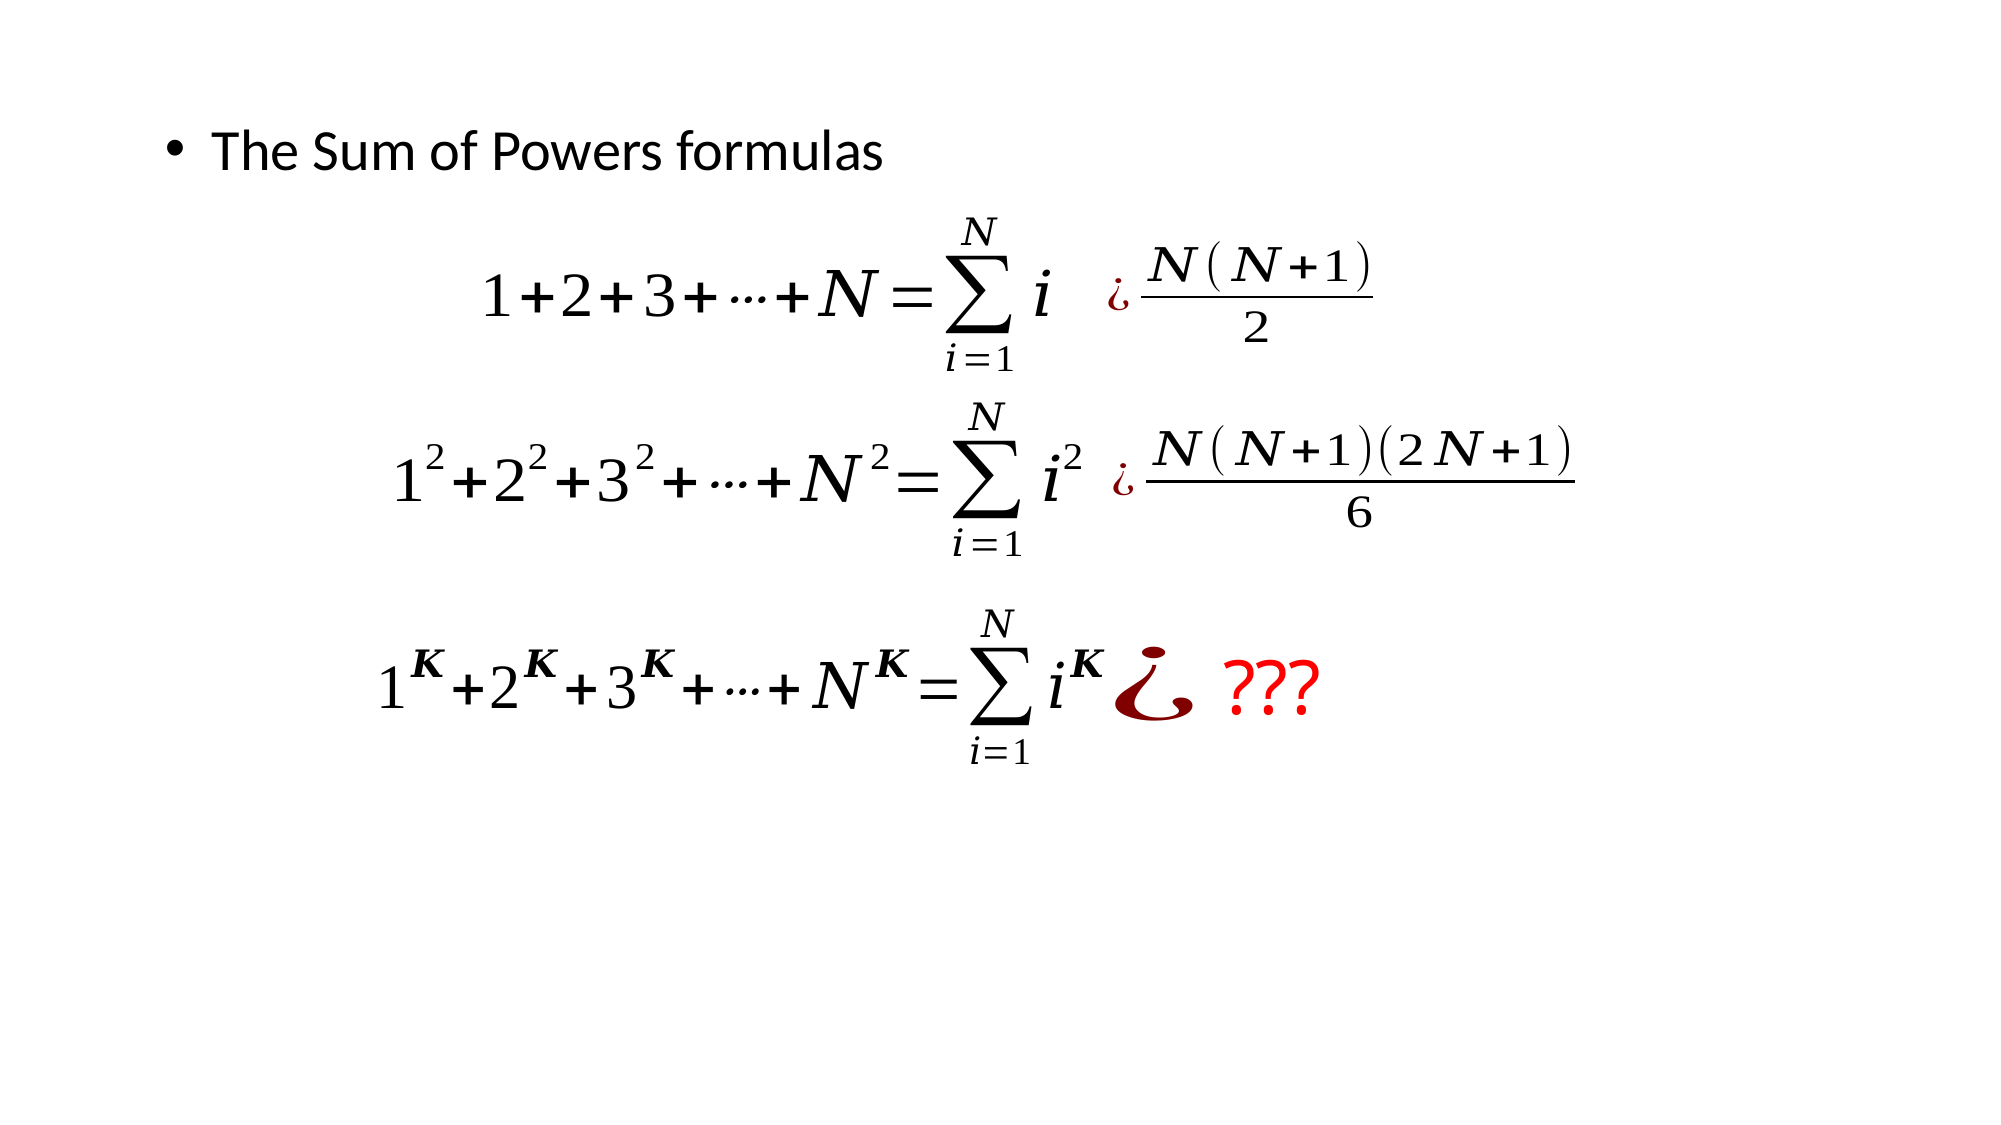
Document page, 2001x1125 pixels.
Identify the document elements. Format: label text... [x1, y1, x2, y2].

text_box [376, 601, 1353, 773]
text_box The Sum of Powers formulas [150, 104, 1865, 190]
